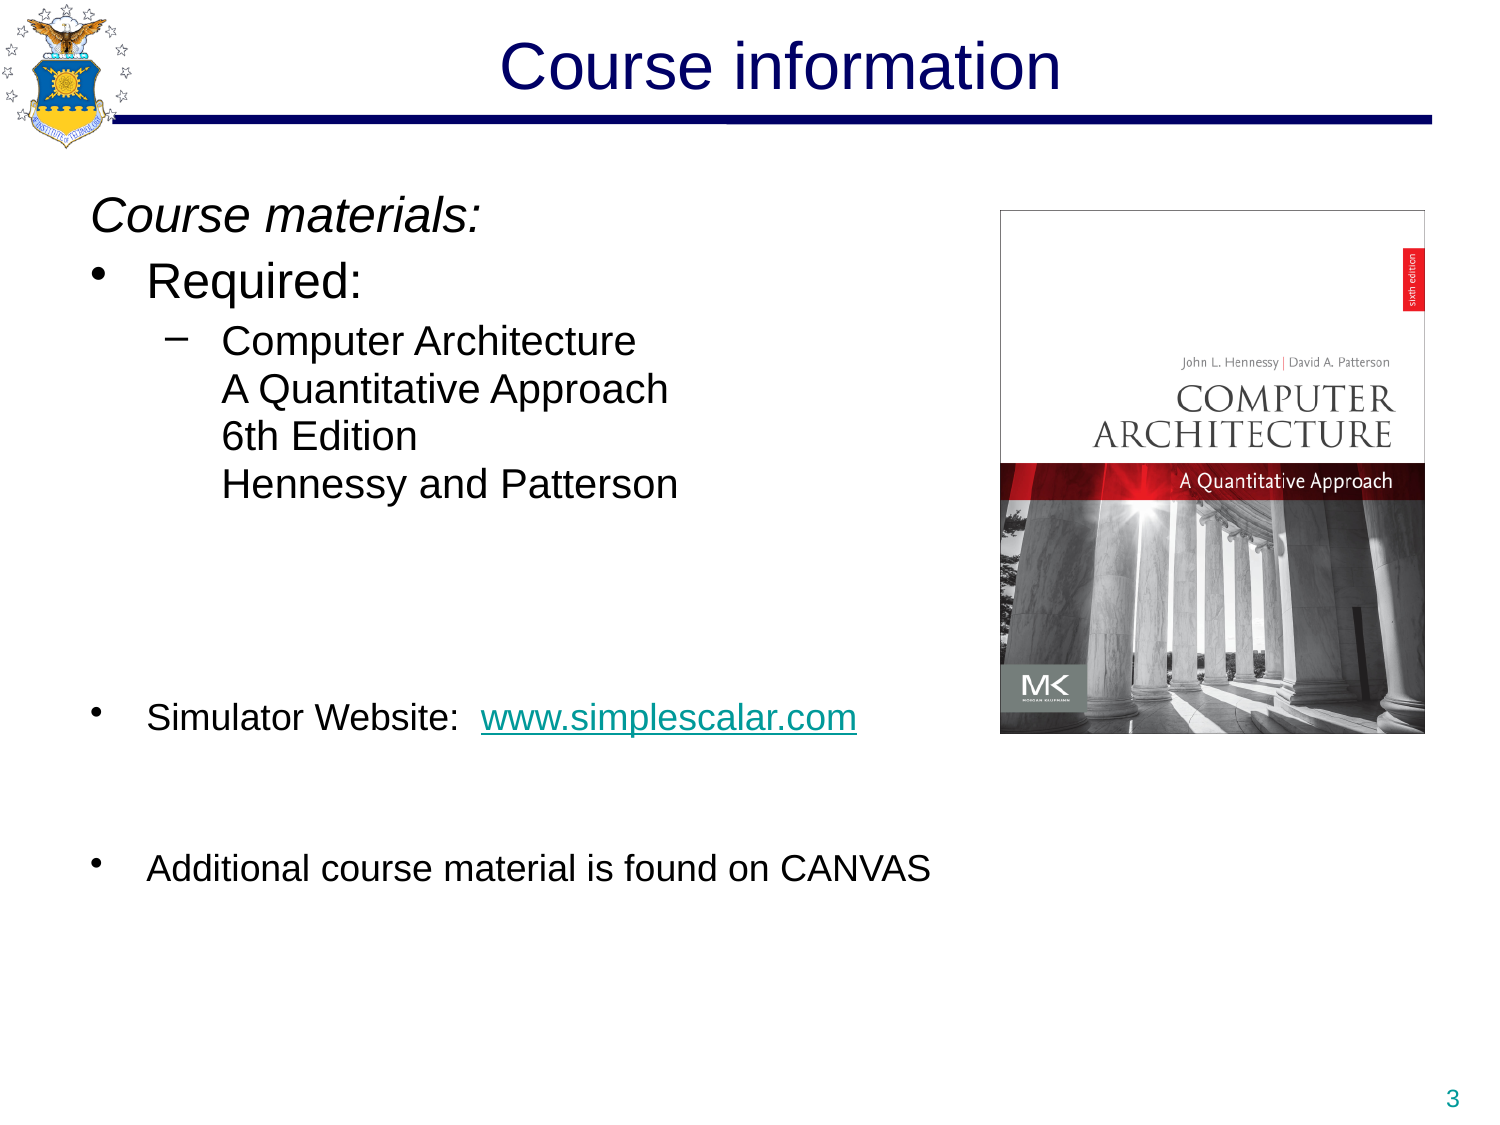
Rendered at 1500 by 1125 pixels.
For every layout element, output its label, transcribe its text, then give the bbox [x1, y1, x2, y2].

title Course information [137, 12, 1426, 113]
list Course materials: Required: Computer Architecture A Quantitative Approach 6th Edition Hennessy and Patterson Simulator Website: www.simplescalar.com Additional course material is found on CANVAS [74, 174, 1426, 1006]
picture [1000, 210, 1426, 734]
picture [0, 2, 133, 150]
slide_number 3 [1124, 1074, 1476, 1113]
